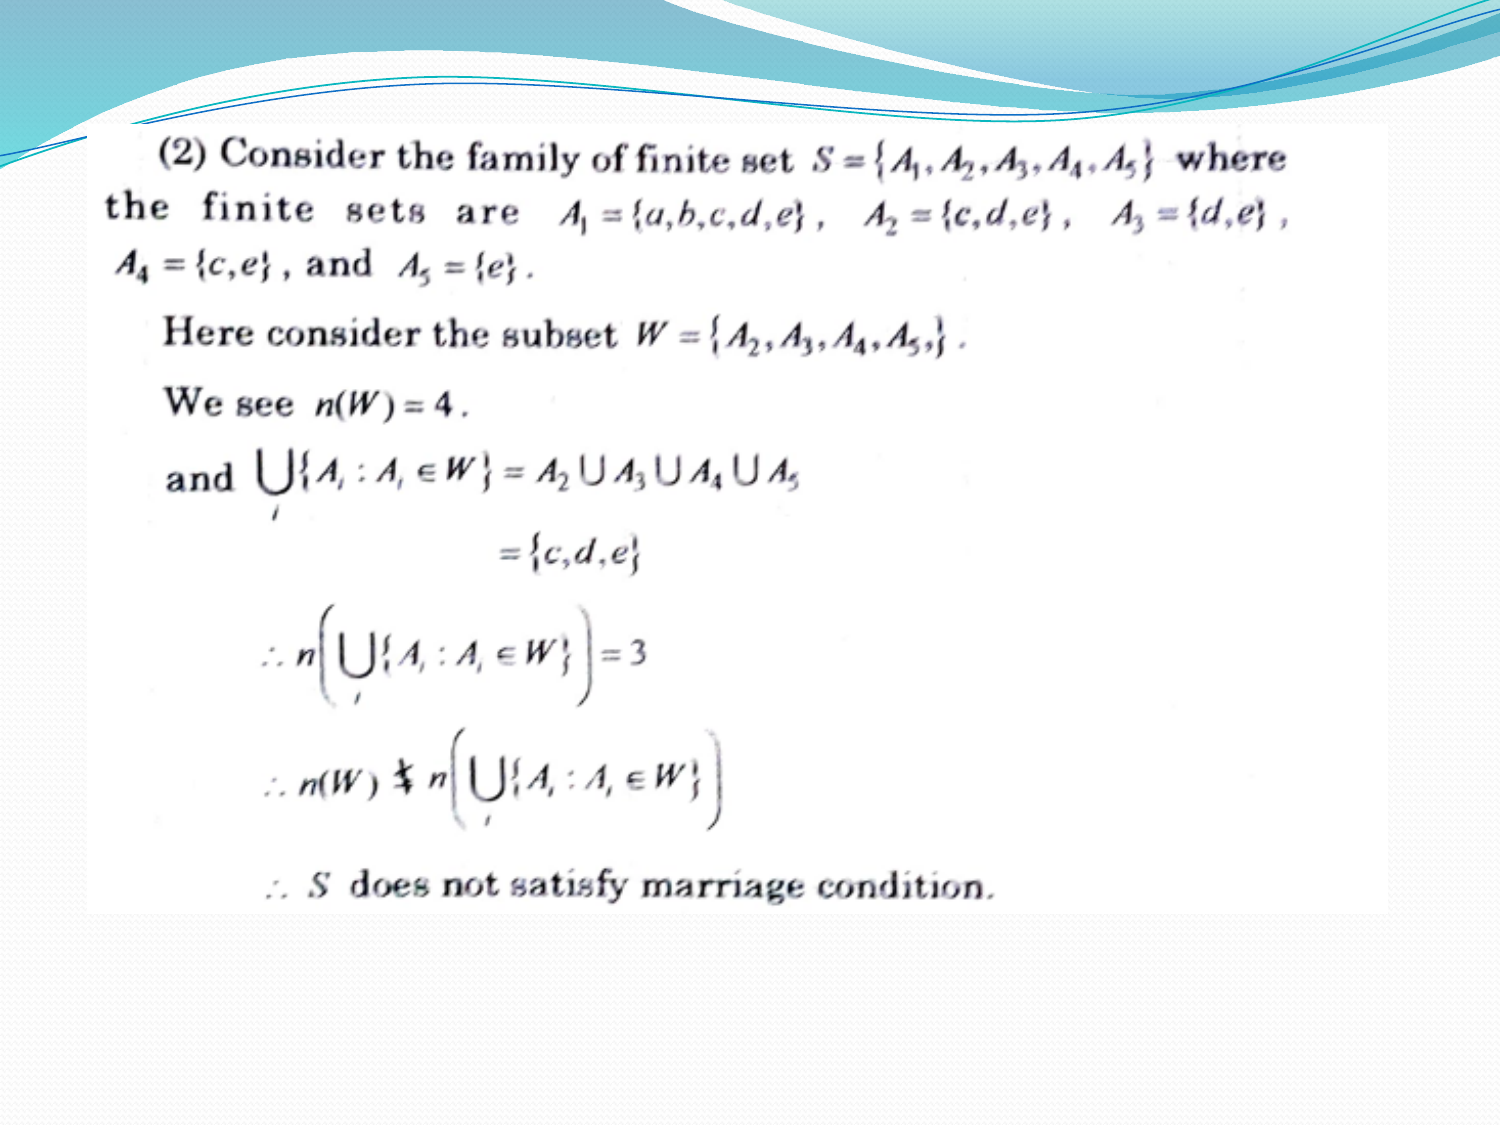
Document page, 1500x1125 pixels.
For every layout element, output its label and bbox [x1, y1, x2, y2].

picture [87, 124, 1388, 915]
